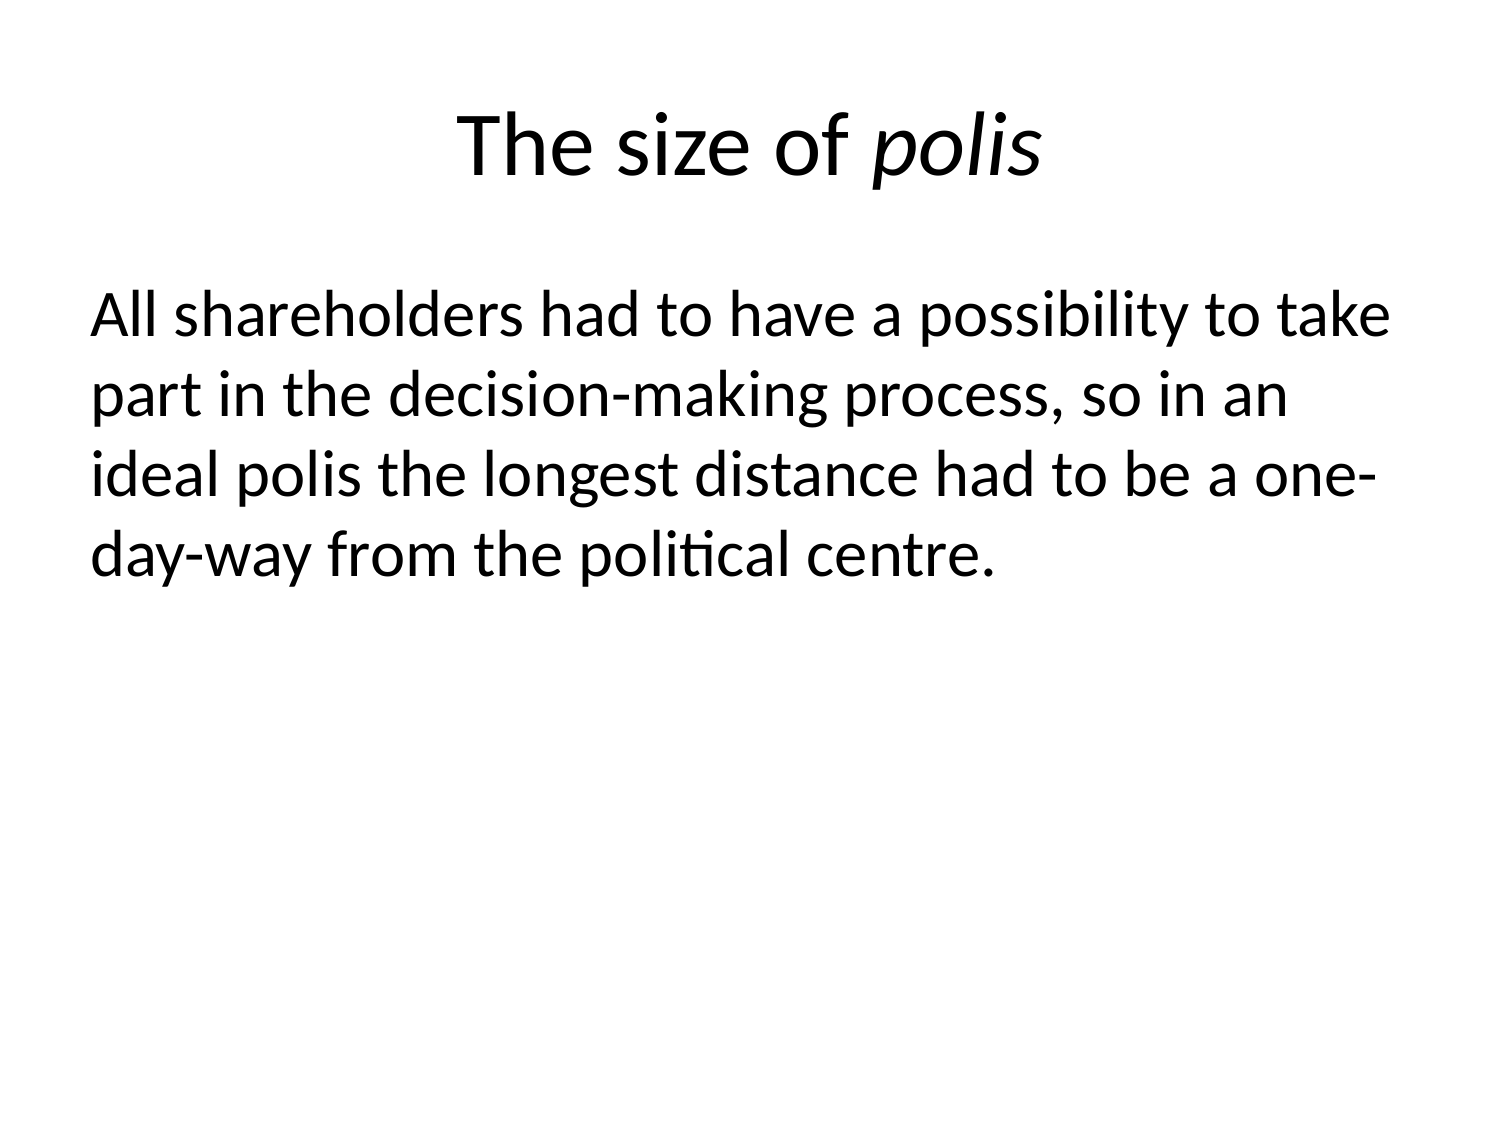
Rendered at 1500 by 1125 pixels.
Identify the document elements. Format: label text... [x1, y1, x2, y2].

list All shareholders had to have a possibility to take part in the decision-making process, so in an ideal polis the longest distance had to be a one-day-way from the political centre. [75, 262, 1425, 1005]
title The size of polis [75, 45, 1425, 233]
